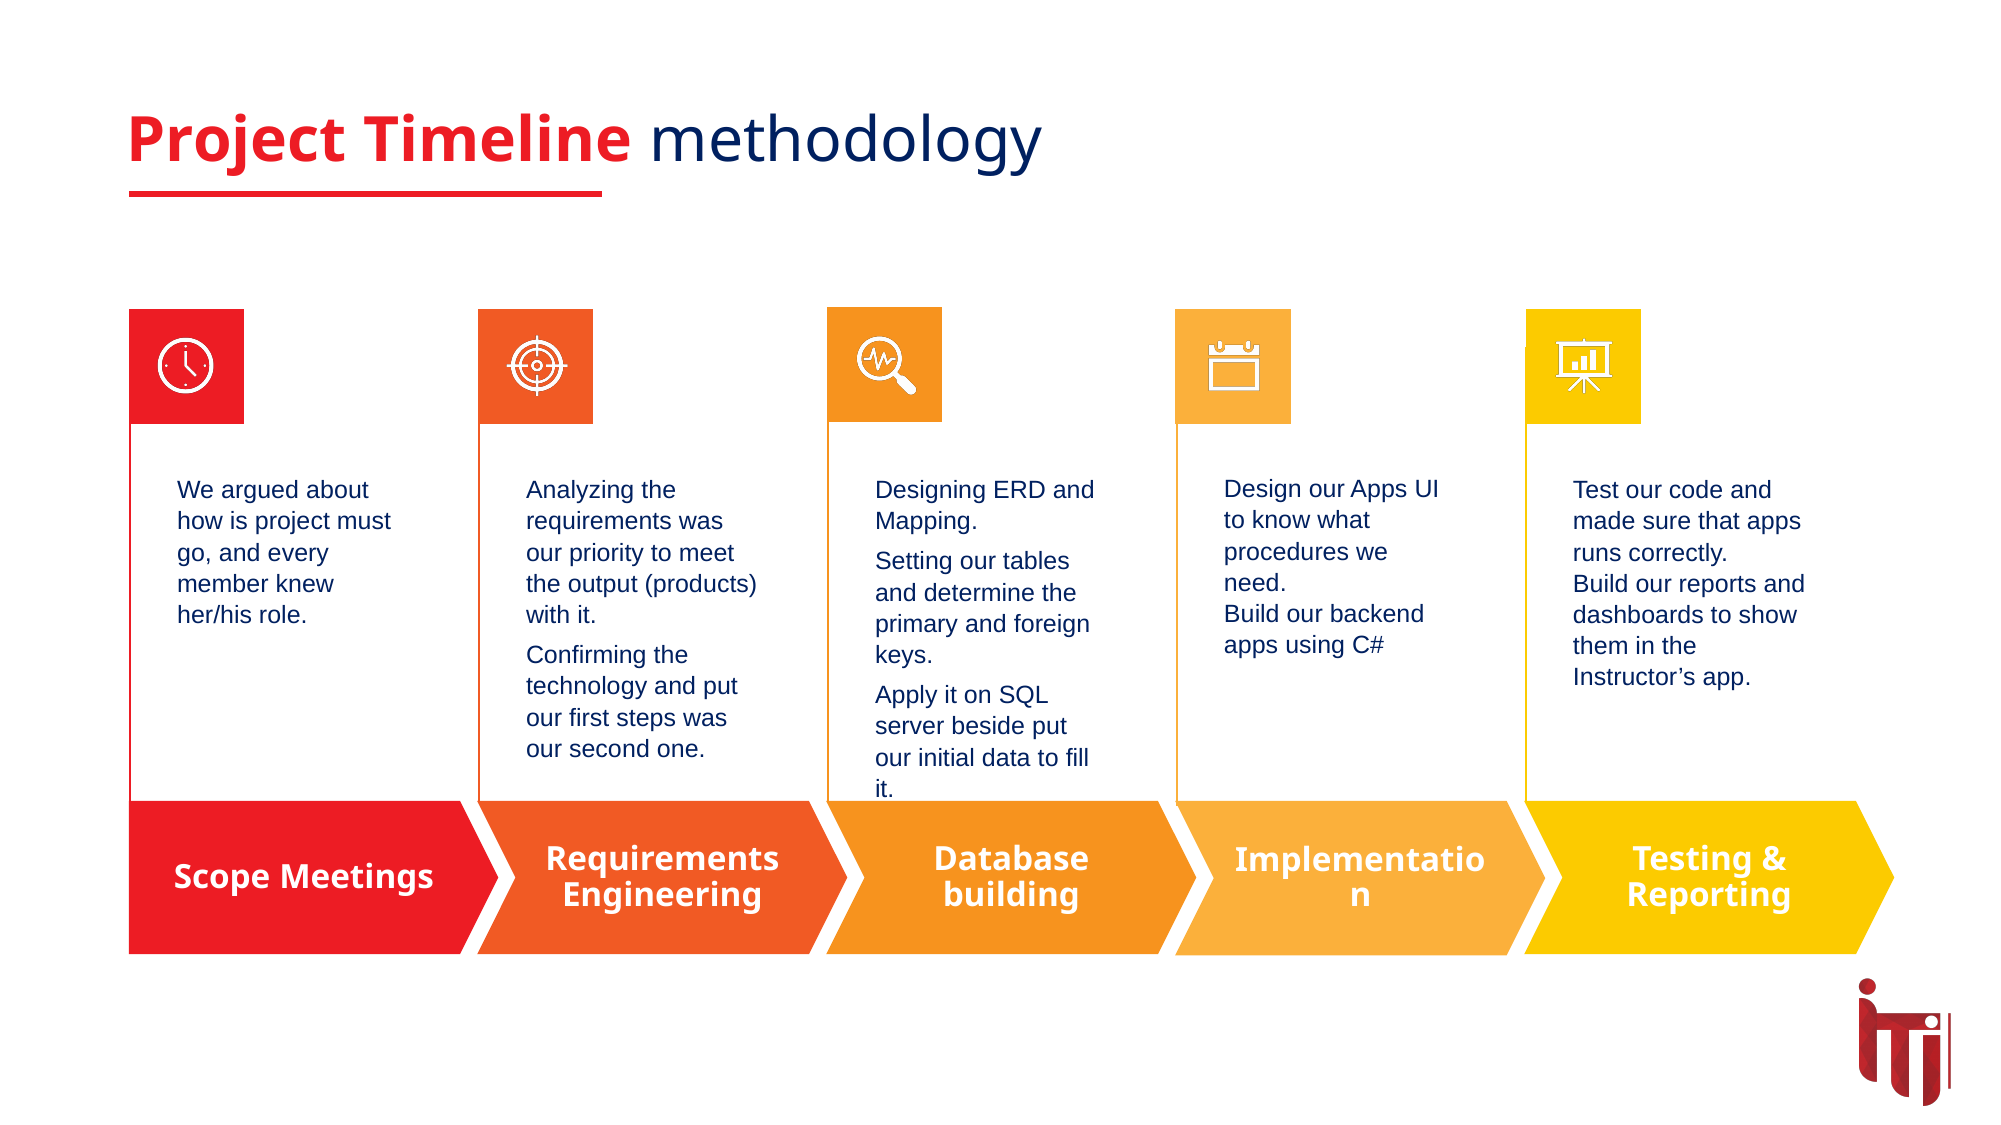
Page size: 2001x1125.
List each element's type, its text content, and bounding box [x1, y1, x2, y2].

title Project Timeline methodology [111, 32, 1869, 250]
picture [1548, 330, 1620, 401]
picture [501, 330, 573, 401]
picture [150, 330, 221, 401]
picture [1198, 330, 1270, 401]
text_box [129, 146, 1894, 1125]
picture [1858, 978, 1952, 1107]
picture [851, 330, 923, 401]
